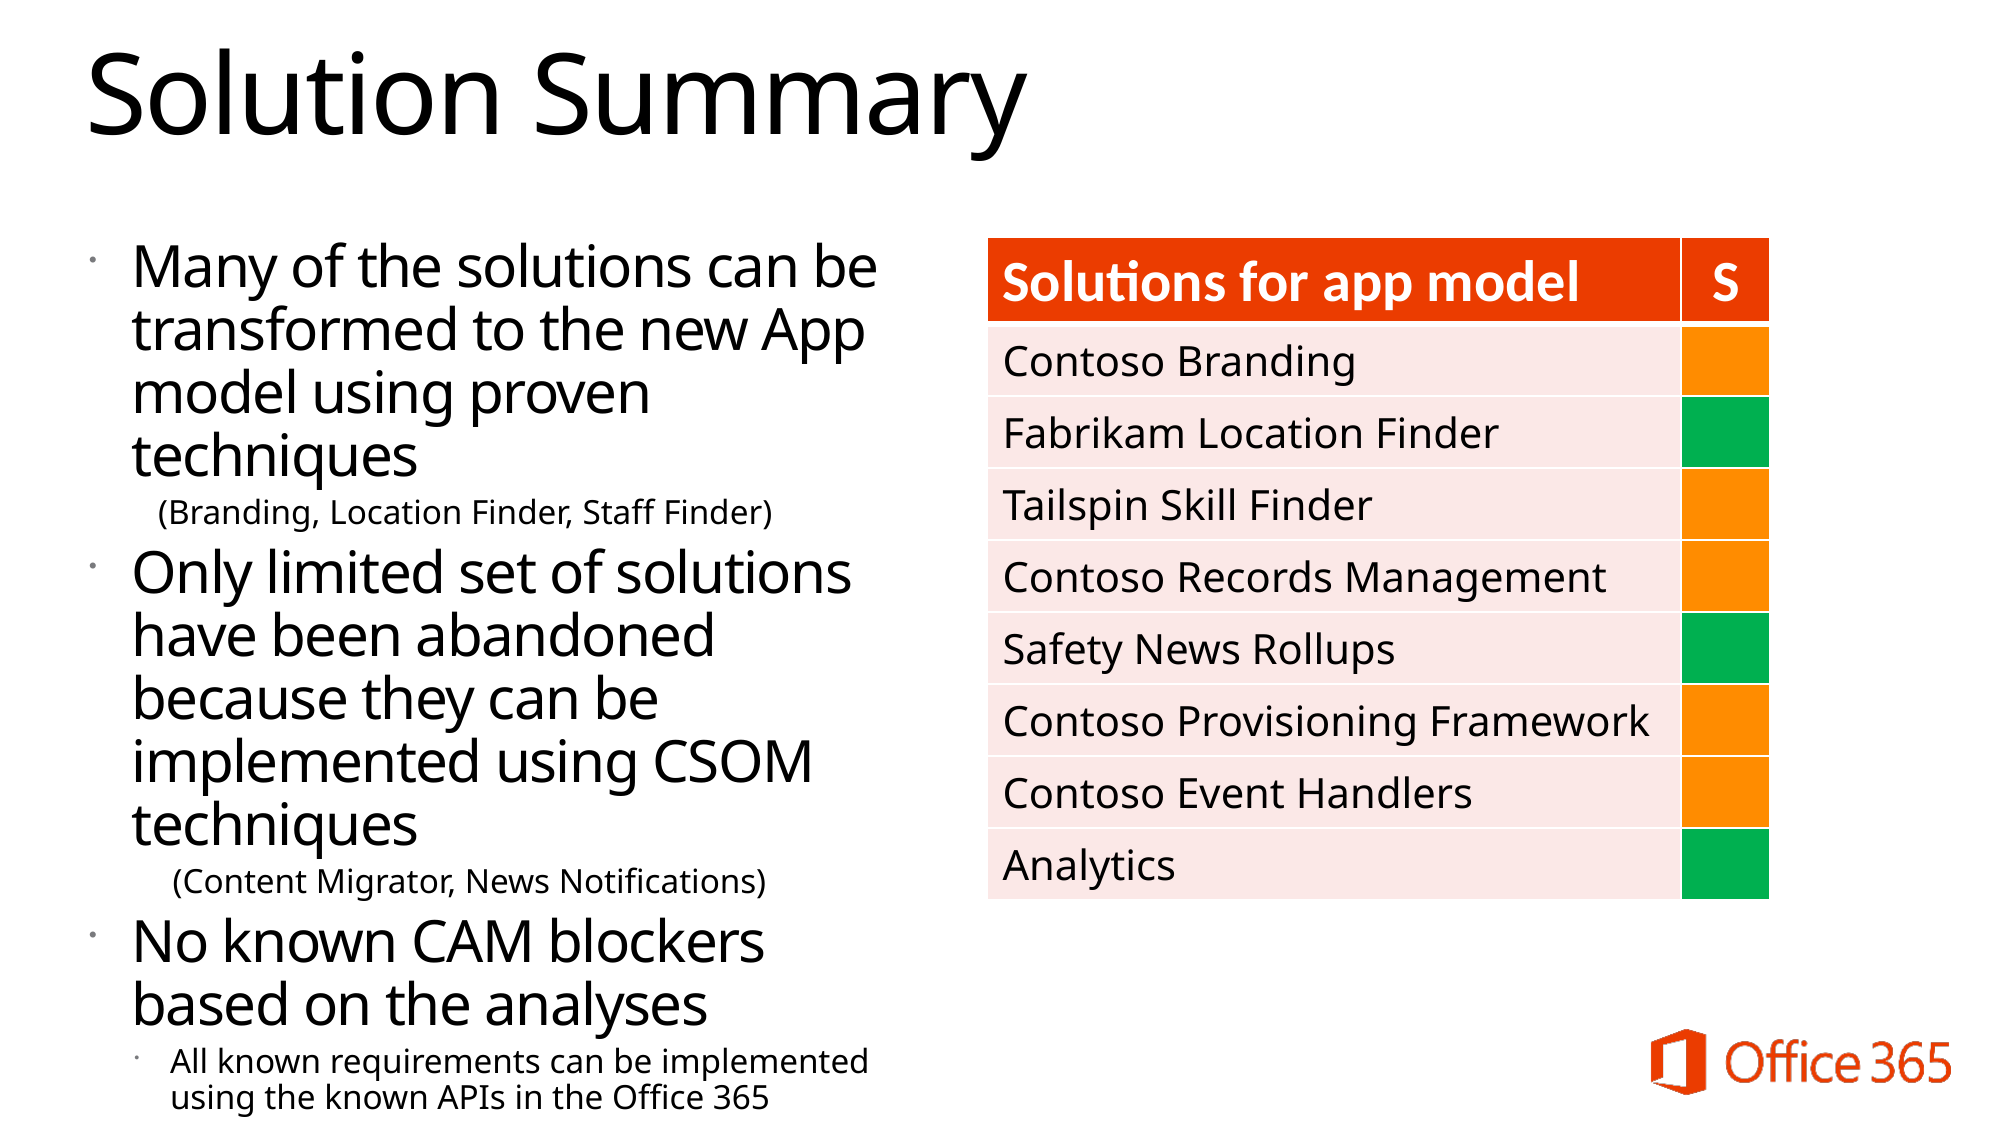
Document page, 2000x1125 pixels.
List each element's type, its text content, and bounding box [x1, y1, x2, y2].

table_cell Analytics [988, 829, 1680, 899]
table_cell [1682, 613, 1769, 683]
title Solution Summary [85, 37, 1914, 161]
list Many of the solutions can be transformed to the new App model using proven techniques (Branding, Location Finder, Staff Finder) Only limited set of solutions have been abandoned because they can be implemented using CSOM techniques (Content Migrator, News Notifications) No known CAM blockers based on the analyses All known requirements can be implemented using the known APIs in the Office 365 [85, 237, 916, 573]
table_cell Safety News Rollups [988, 613, 1680, 683]
table_cell Contoso Records Management [988, 541, 1680, 611]
table_cell [1682, 541, 1769, 611]
table_cell Tailspin Skill Finder [988, 469, 1680, 539]
table_cell Contoso Event Handlers [988, 757, 1680, 827]
table_header Solutions for app model [988, 238, 1680, 321]
table_cell Contoso Branding [988, 327, 1680, 395]
picture [1622, 1000, 1978, 1124]
table_cell [1682, 469, 1769, 539]
table_cell [1682, 685, 1769, 755]
table_cell Contoso Provisioning Framework [988, 685, 1680, 755]
table_cell Fabrikam Location Finder [988, 397, 1680, 467]
table_cell [1682, 757, 1769, 827]
table_cell [1682, 397, 1769, 467]
table_cell [1682, 829, 1769, 899]
table_cell [1682, 327, 1769, 395]
table_header S [1682, 238, 1769, 321]
